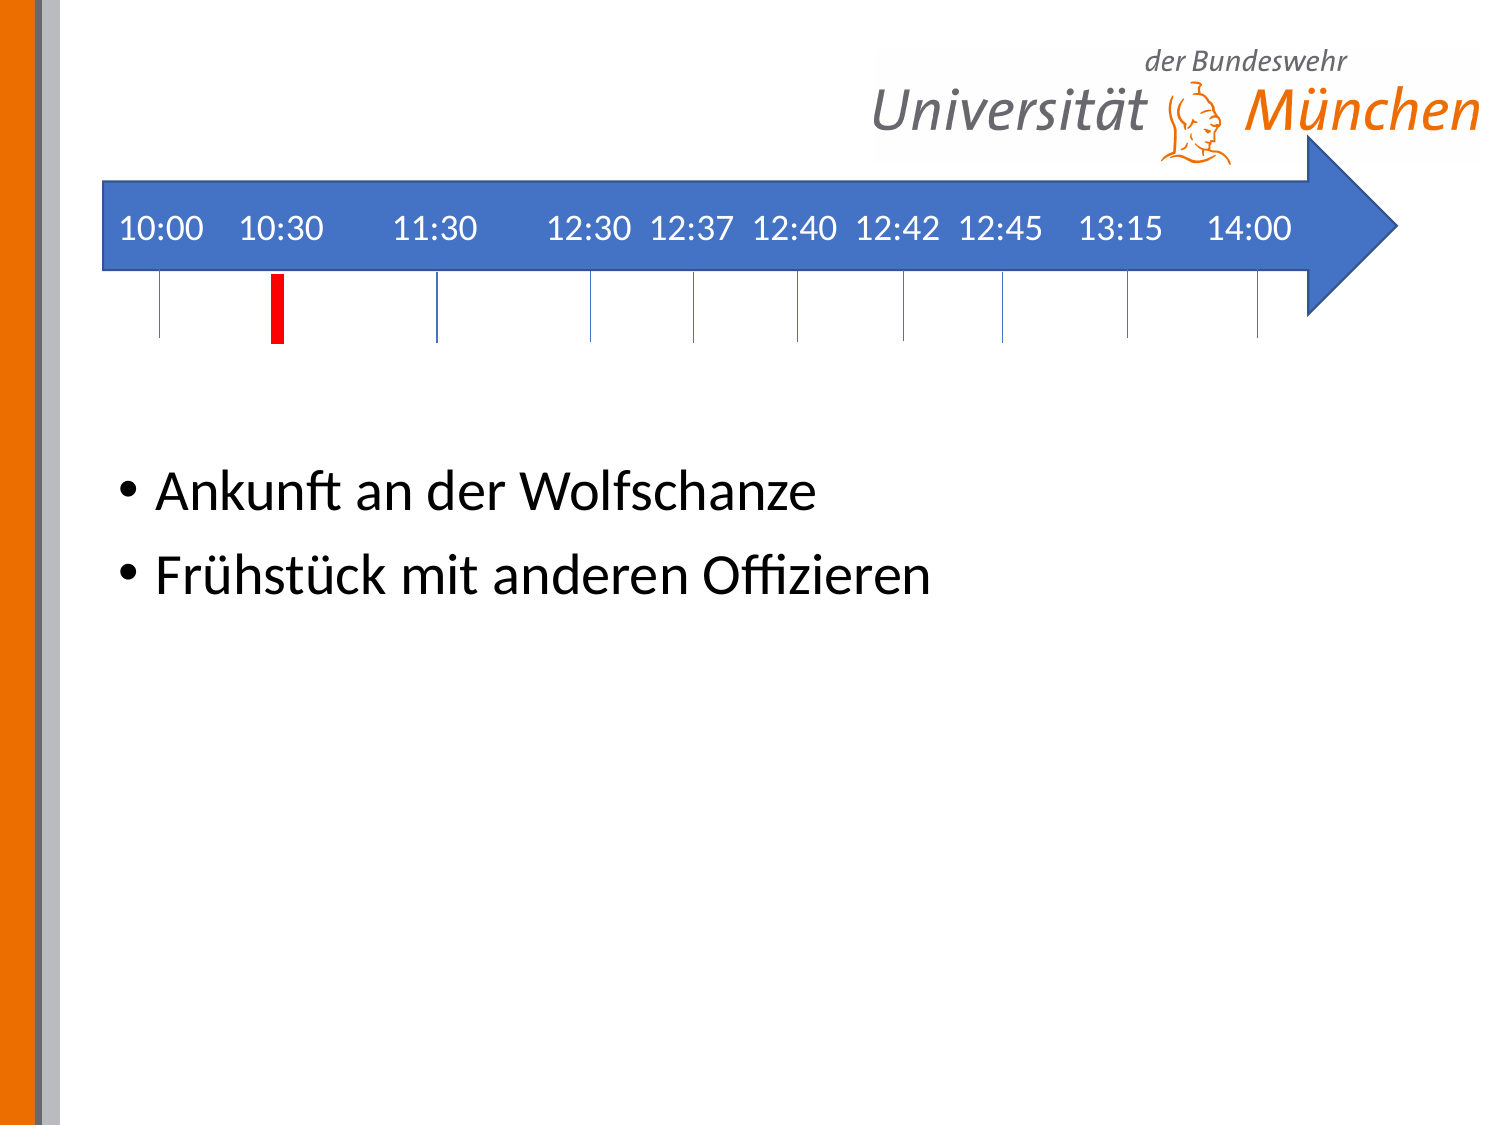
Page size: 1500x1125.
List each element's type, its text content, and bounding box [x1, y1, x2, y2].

text_box 10:00 10:30 11:30 12:30 12:37 12:40 12:42 12:45 13:15 14:00 [102, 134, 1399, 317]
picture [874, 49, 1479, 165]
picture [0, 0, 60, 1125]
list Ankunft an der Wolfschanze Frühstück mit anderen Offizieren [103, 361, 1397, 1076]
